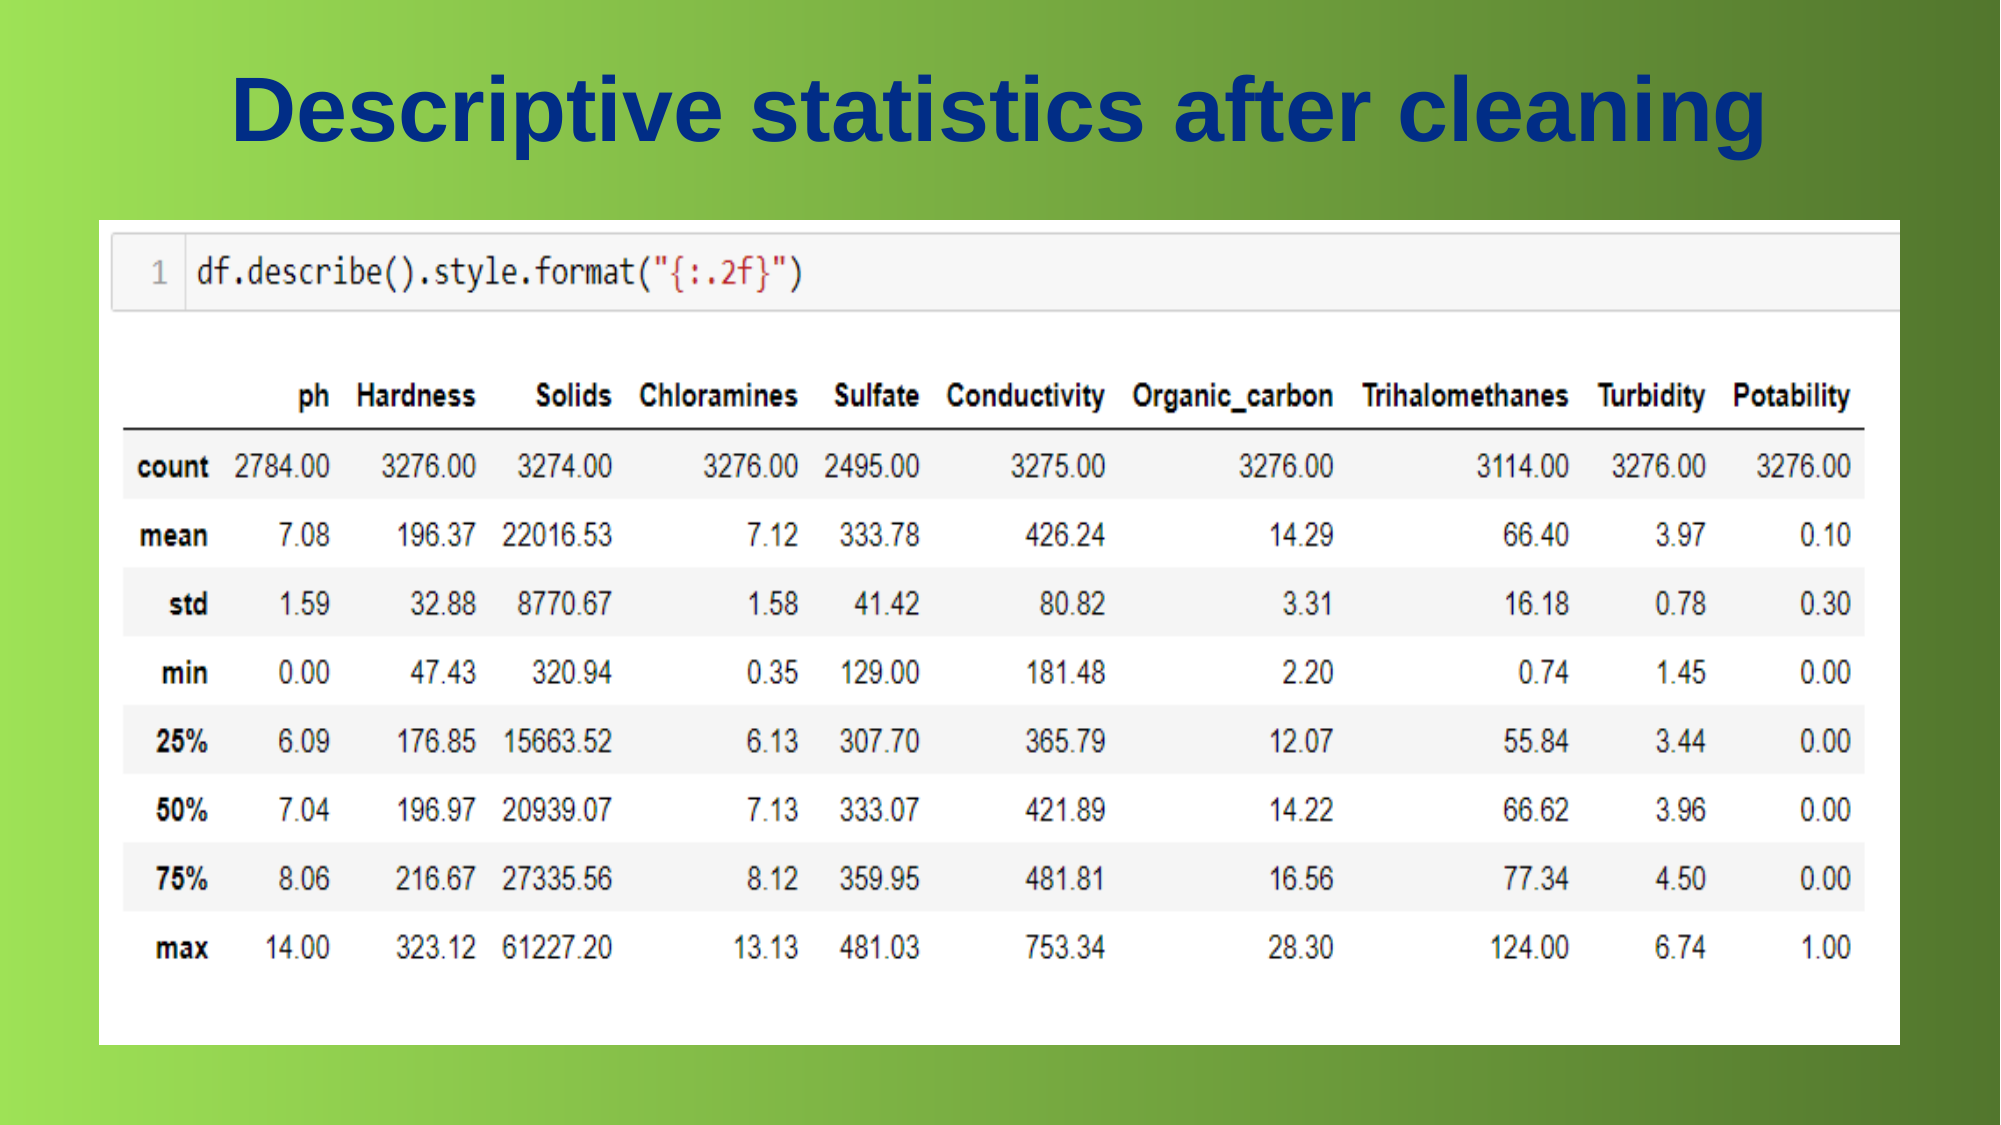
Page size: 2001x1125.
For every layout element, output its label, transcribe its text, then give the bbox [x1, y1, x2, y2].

title Descriptive statistics after cleaning [99, 22, 1901, 186]
picture [99, 220, 1900, 1045]
